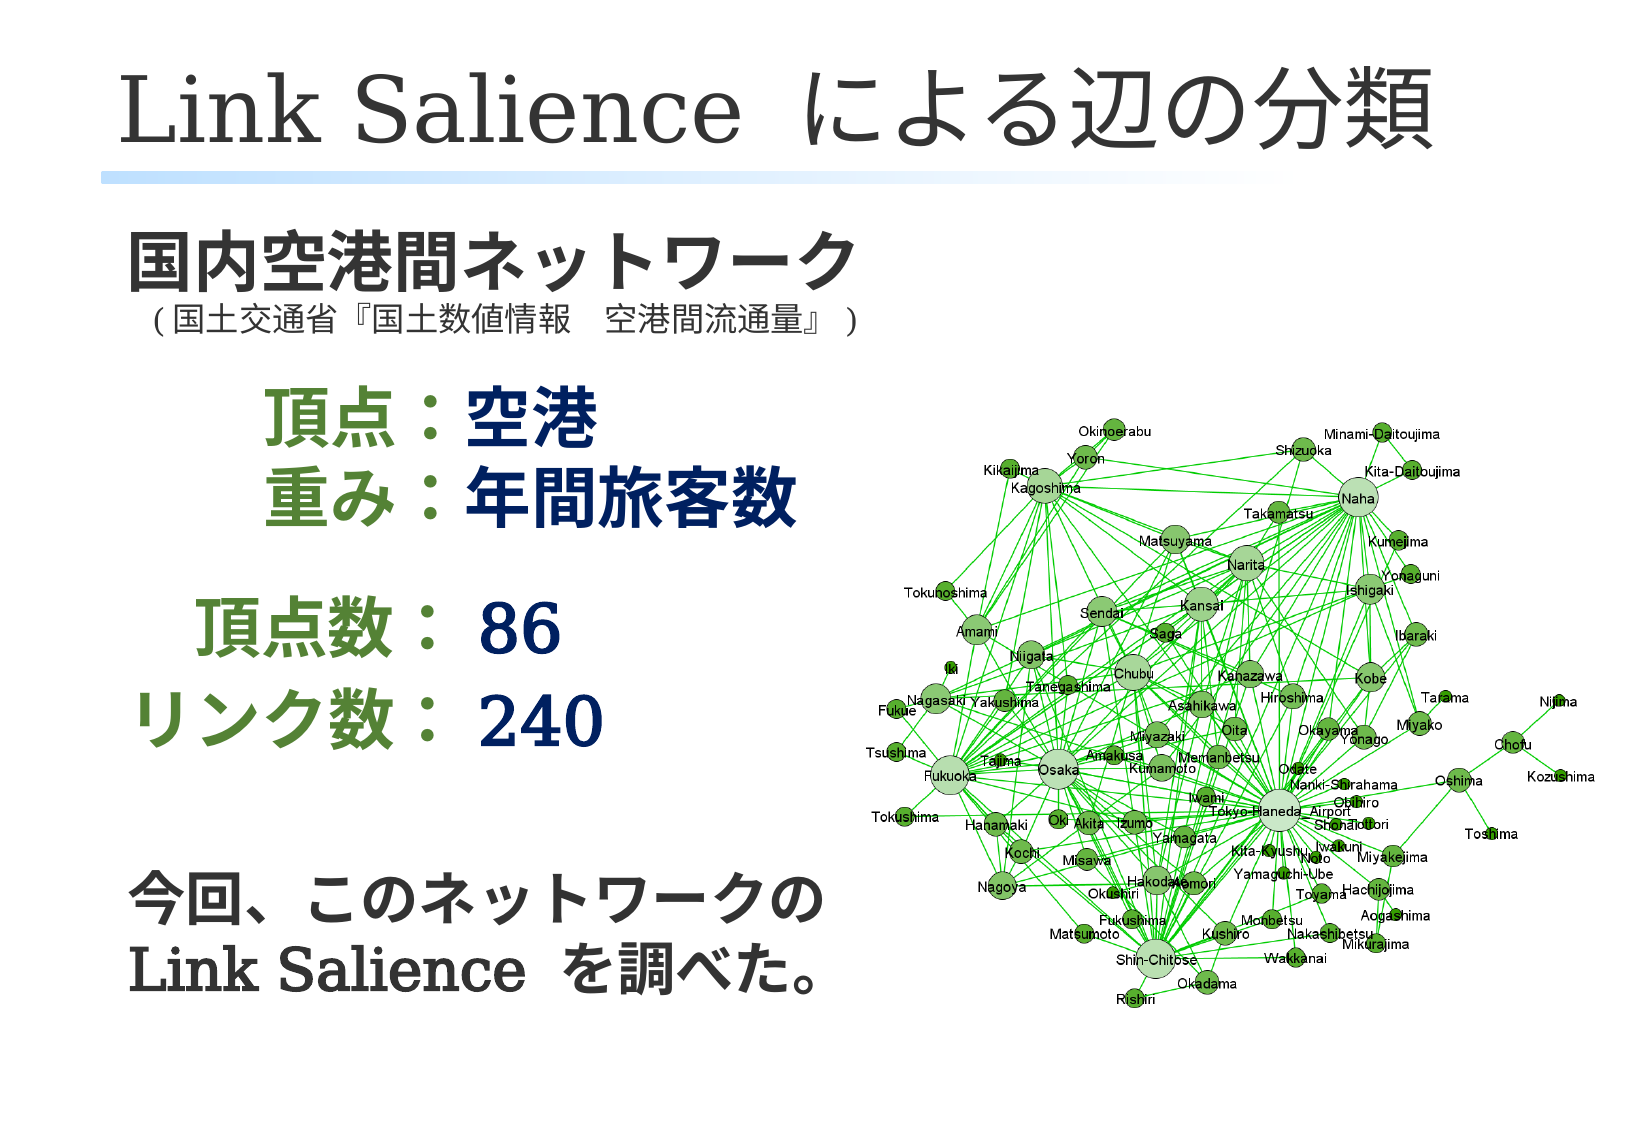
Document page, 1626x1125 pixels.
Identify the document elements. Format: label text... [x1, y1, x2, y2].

text_box (国土交通省『国土数値情報 空港間流通量』) [136, 291, 957, 346]
text_box 頂点数：86 リンク数：240 [112, 586, 775, 832]
text_box 頂点：空港 重み：年間旅客数 [115, 368, 814, 544]
list 国内空港間ネットワーク [111, 221, 1152, 322]
picture [840, 410, 1604, 1012]
title Link Salience による辺の分類 [101, 54, 1463, 172]
text_box 今回、このネットワークの Link Salience を調べた。 [112, 854, 840, 1010]
